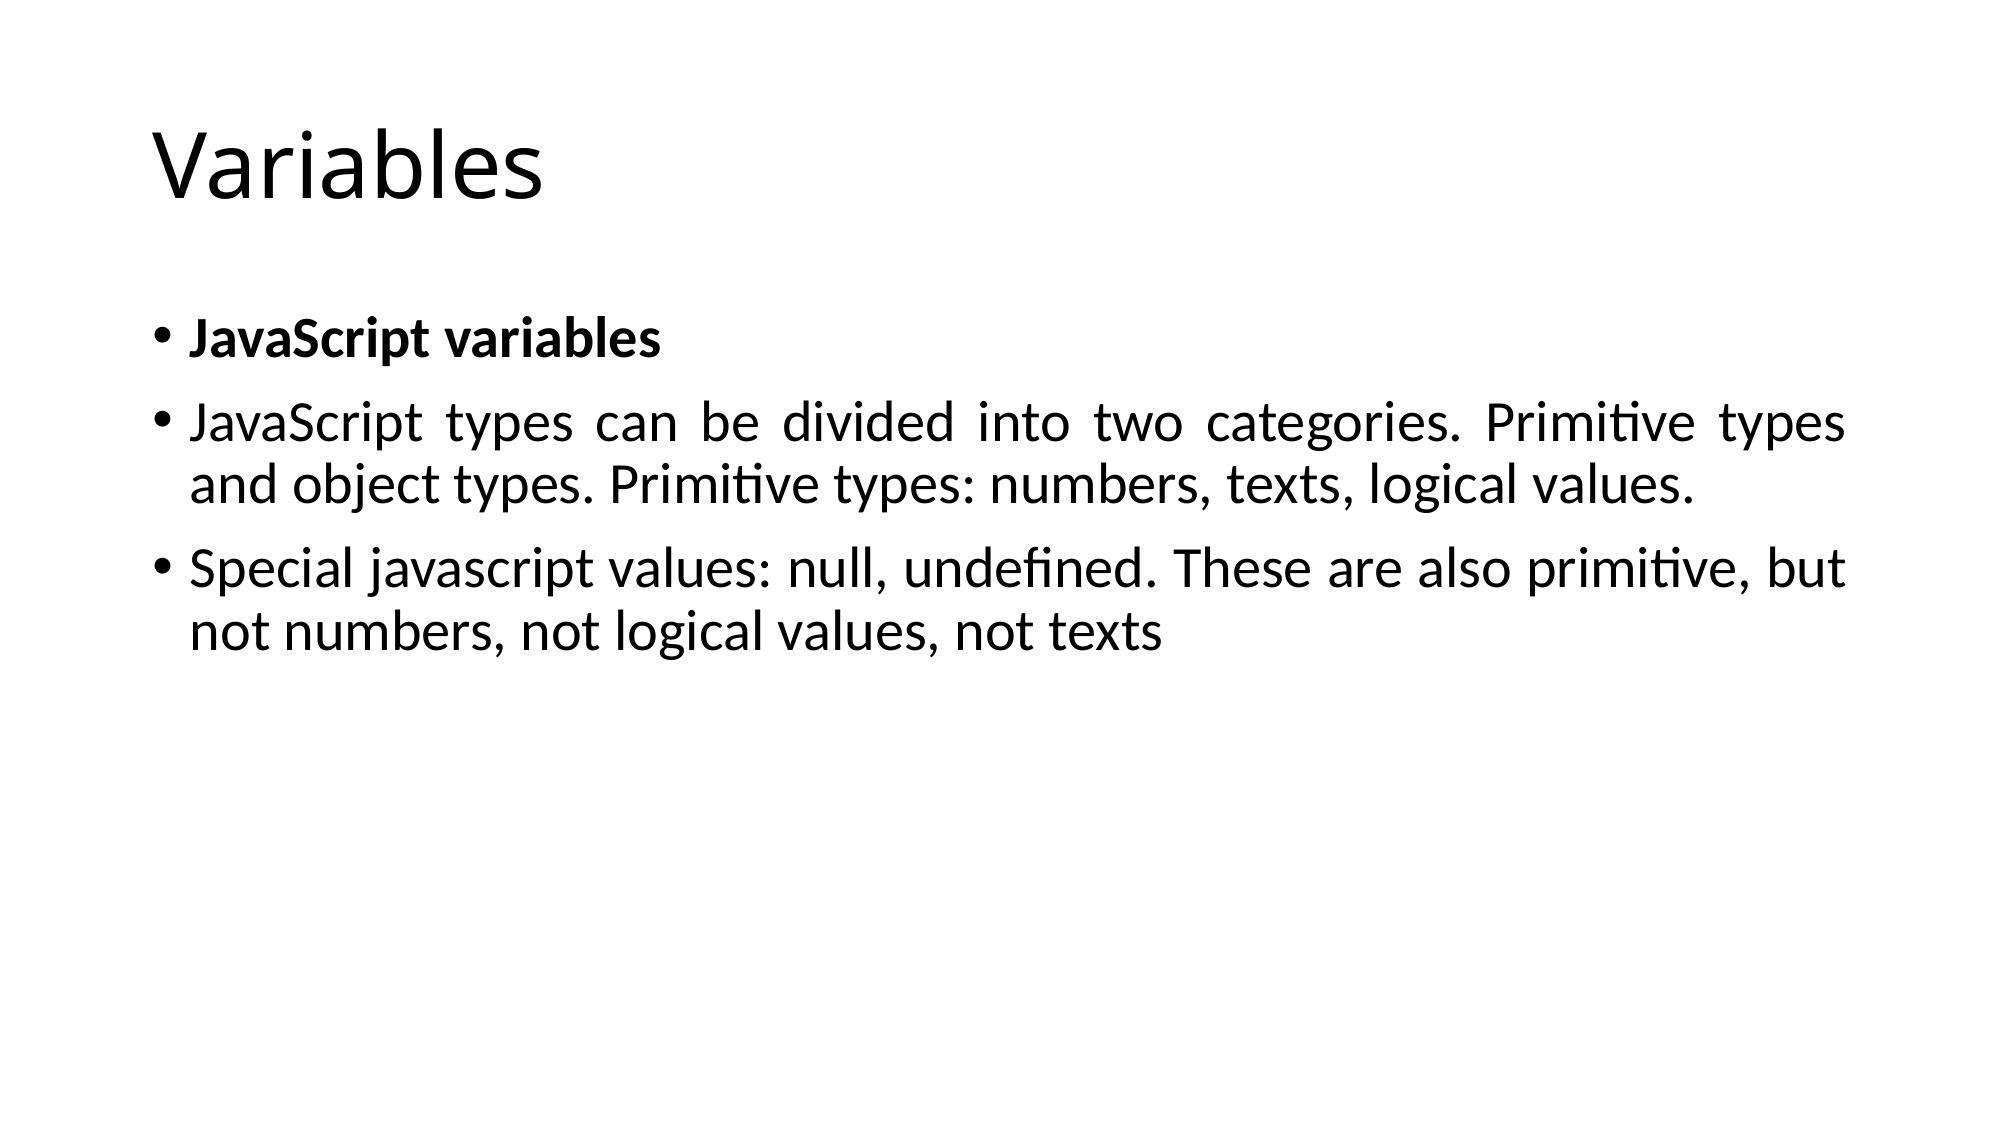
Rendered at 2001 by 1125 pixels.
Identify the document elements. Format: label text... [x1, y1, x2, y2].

list JavaScript variables JavaScript types can be divided into two categories. Primitive types and object types. Primitive types: numbers, texts, logical values. Special javascript values: null, undefined. These are also primitive, but not numbers, not logical values, not texts [137, 299, 1863, 1014]
title Variables [137, 59, 1863, 278]
